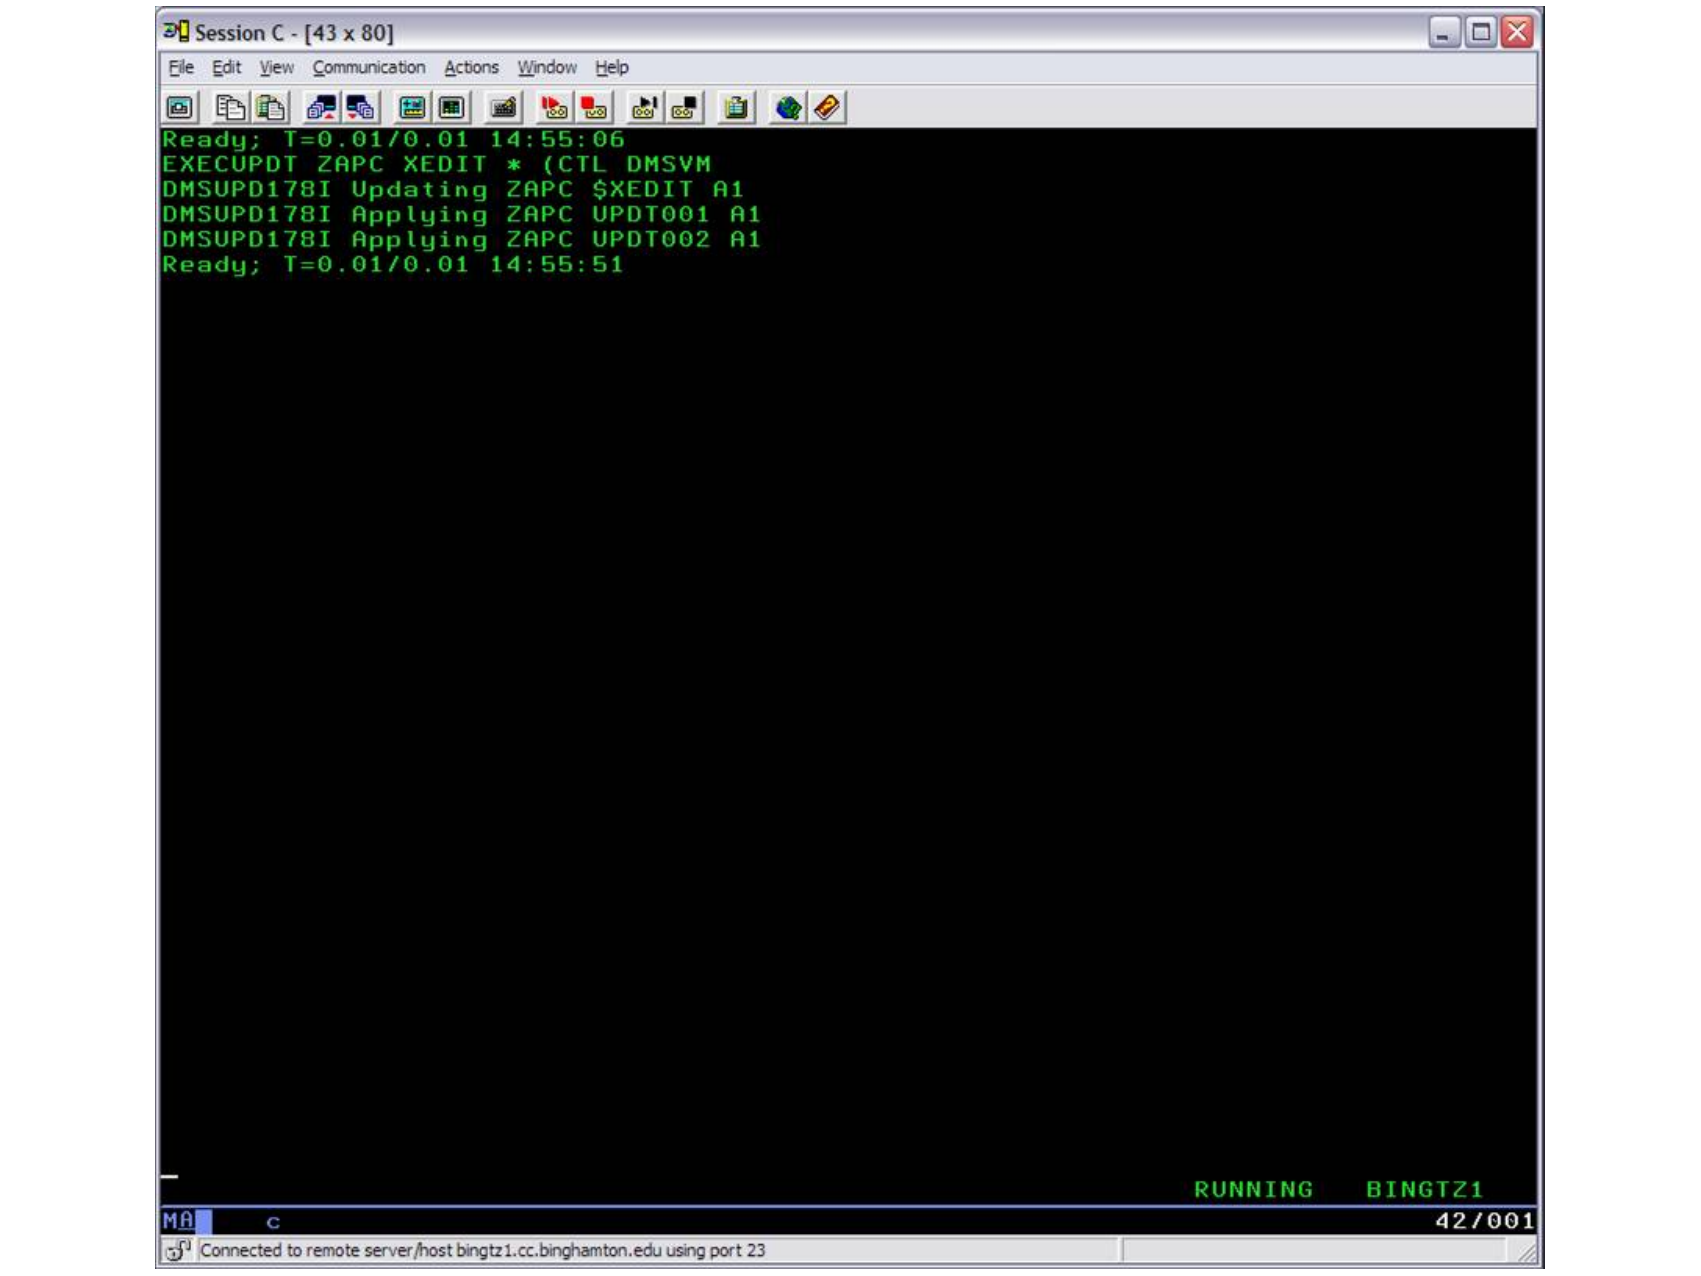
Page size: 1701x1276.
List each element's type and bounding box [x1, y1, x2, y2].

picture [155, 6, 1545, 1270]
